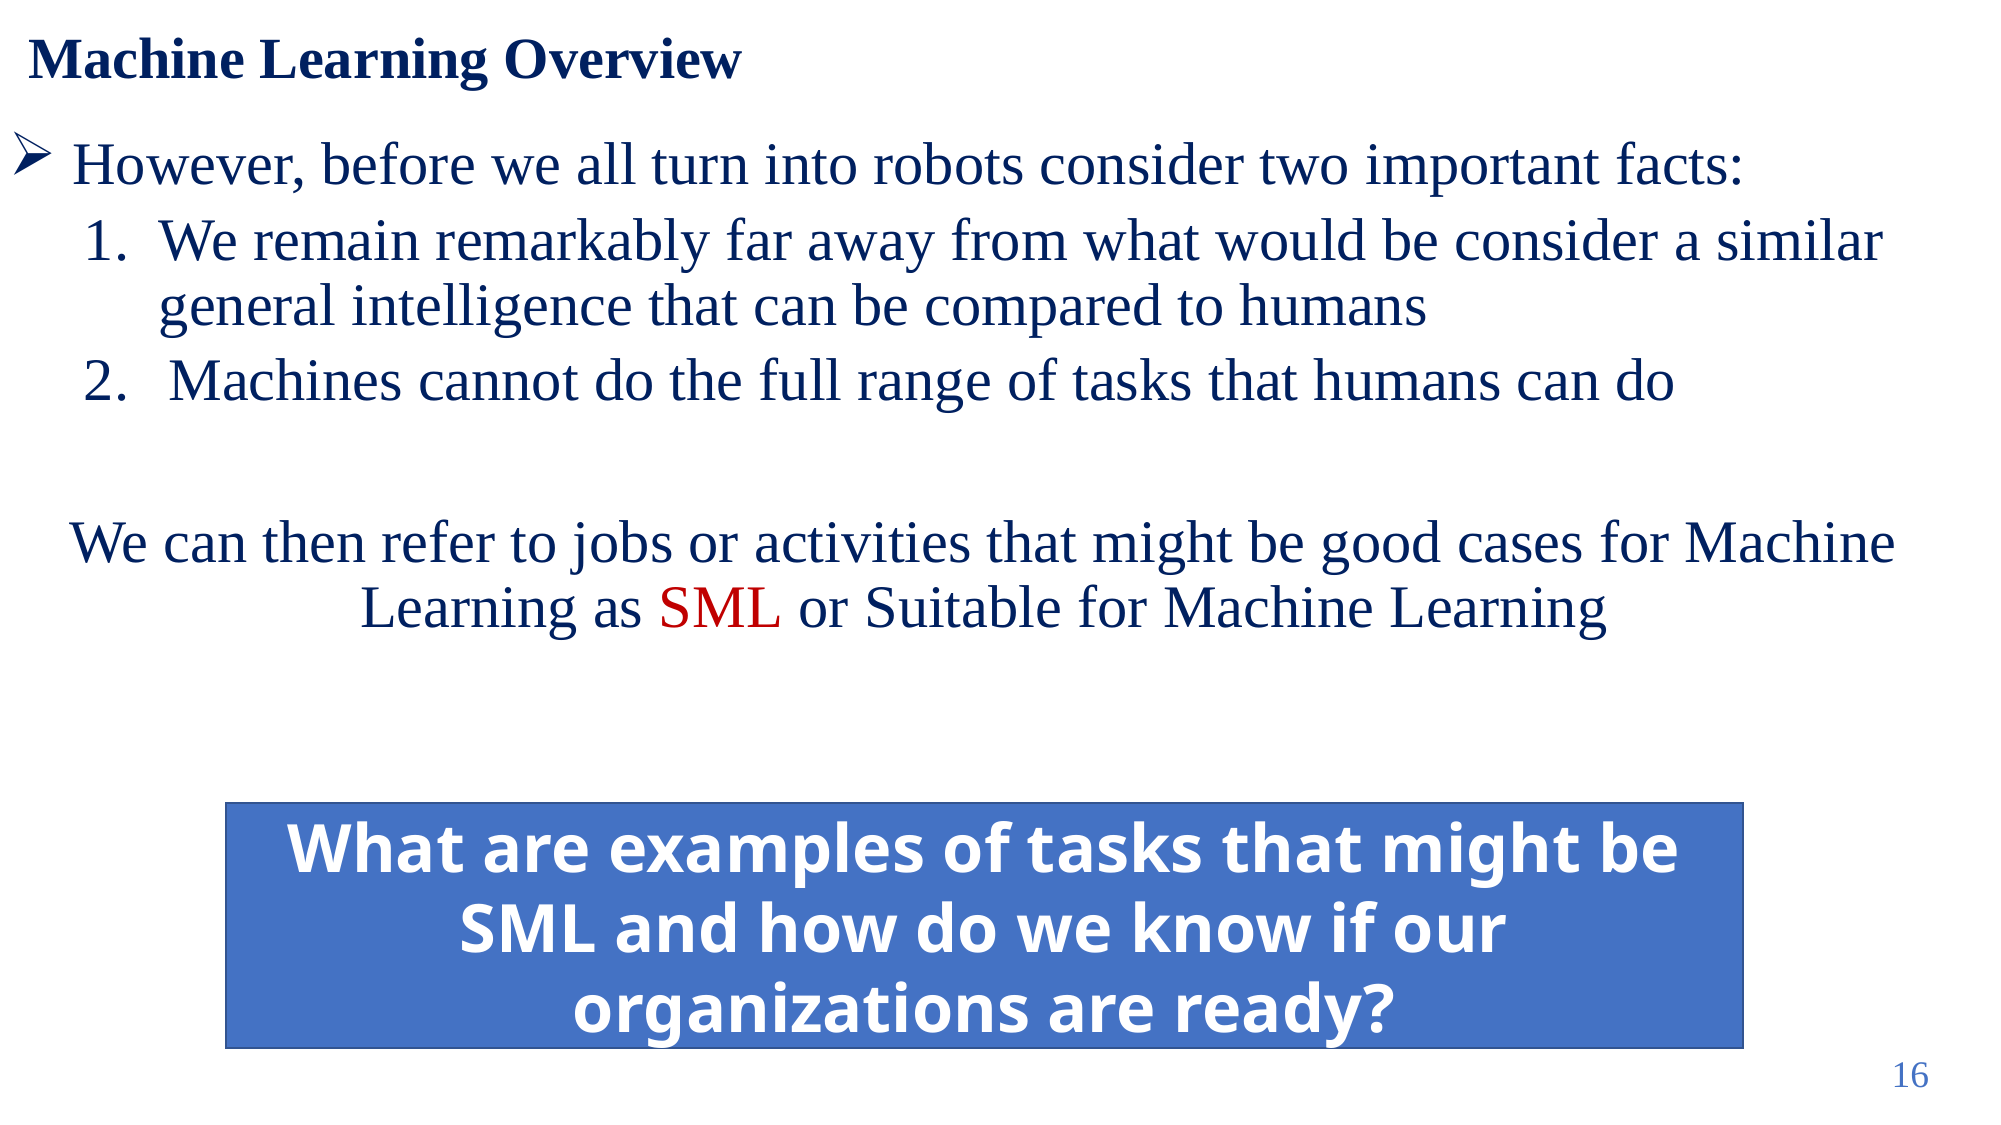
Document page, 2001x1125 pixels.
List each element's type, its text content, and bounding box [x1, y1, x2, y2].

list However, before we all turn into robots consider two important facts: We remain remarkably far away from what would be consider a similar general intelligence that can be compared to humans Machines cannot do the full range of tasks that humans can do We can then refer to jobs or activities that might be good cases for Machine Learning as SML or Suitable for Machine Learning [0, 124, 1975, 1087]
slide_number 16 [1493, 1042, 1944, 1103]
text_box What are examples of tasks that might be SML and how do we know if our organizations are ready? [225, 802, 1744, 1049]
title Machine Learning Overview [13, 0, 1739, 120]
